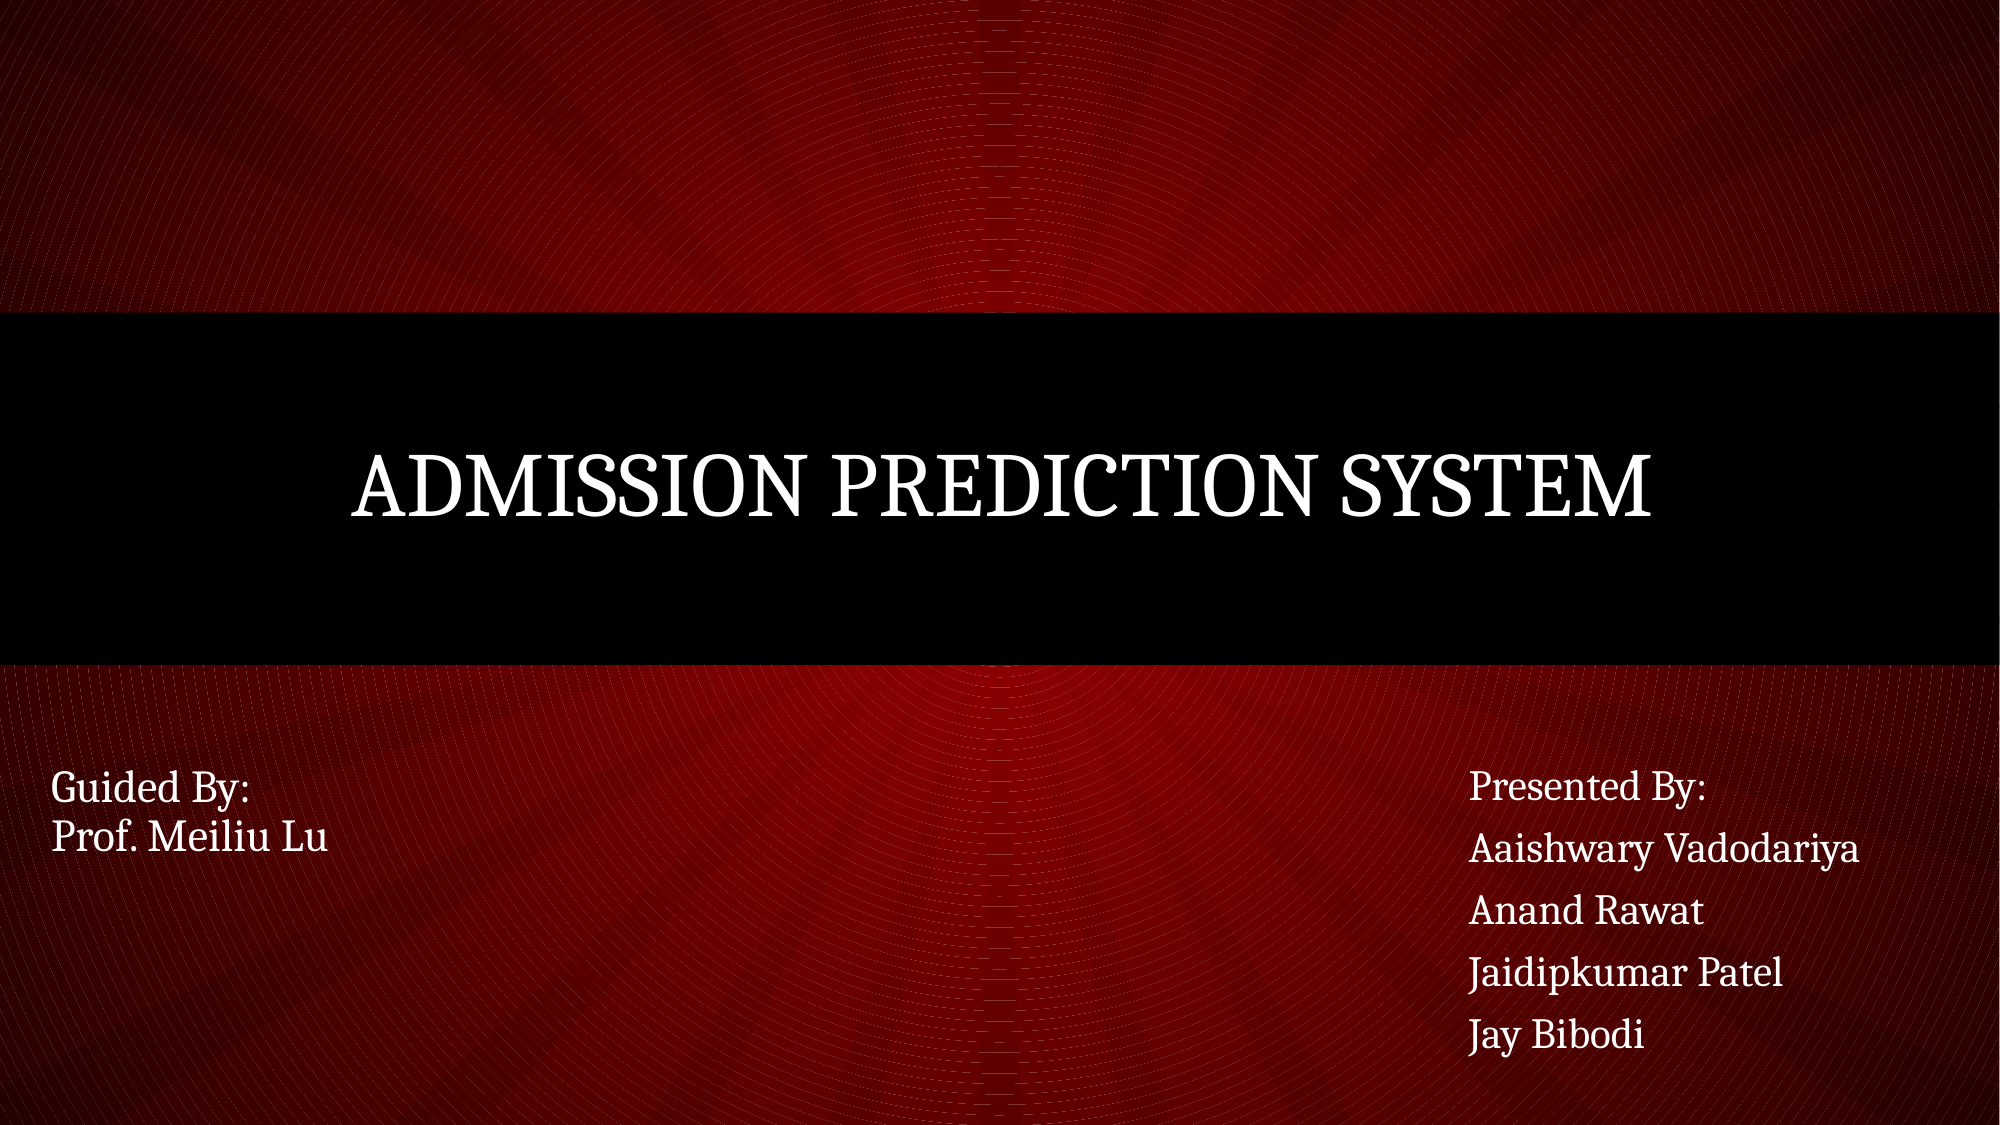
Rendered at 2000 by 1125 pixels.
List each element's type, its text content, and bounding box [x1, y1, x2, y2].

title Admission Prediction System [203, 314, 1804, 667]
text_box Presented By: Aaishwary Vadodariya Anand Rawat Jaidipkumar Patel Jay Bibodi [1448, 752, 1933, 1071]
subtitle Guided By: Prof. Meiliu Lu [31, 752, 611, 958]
